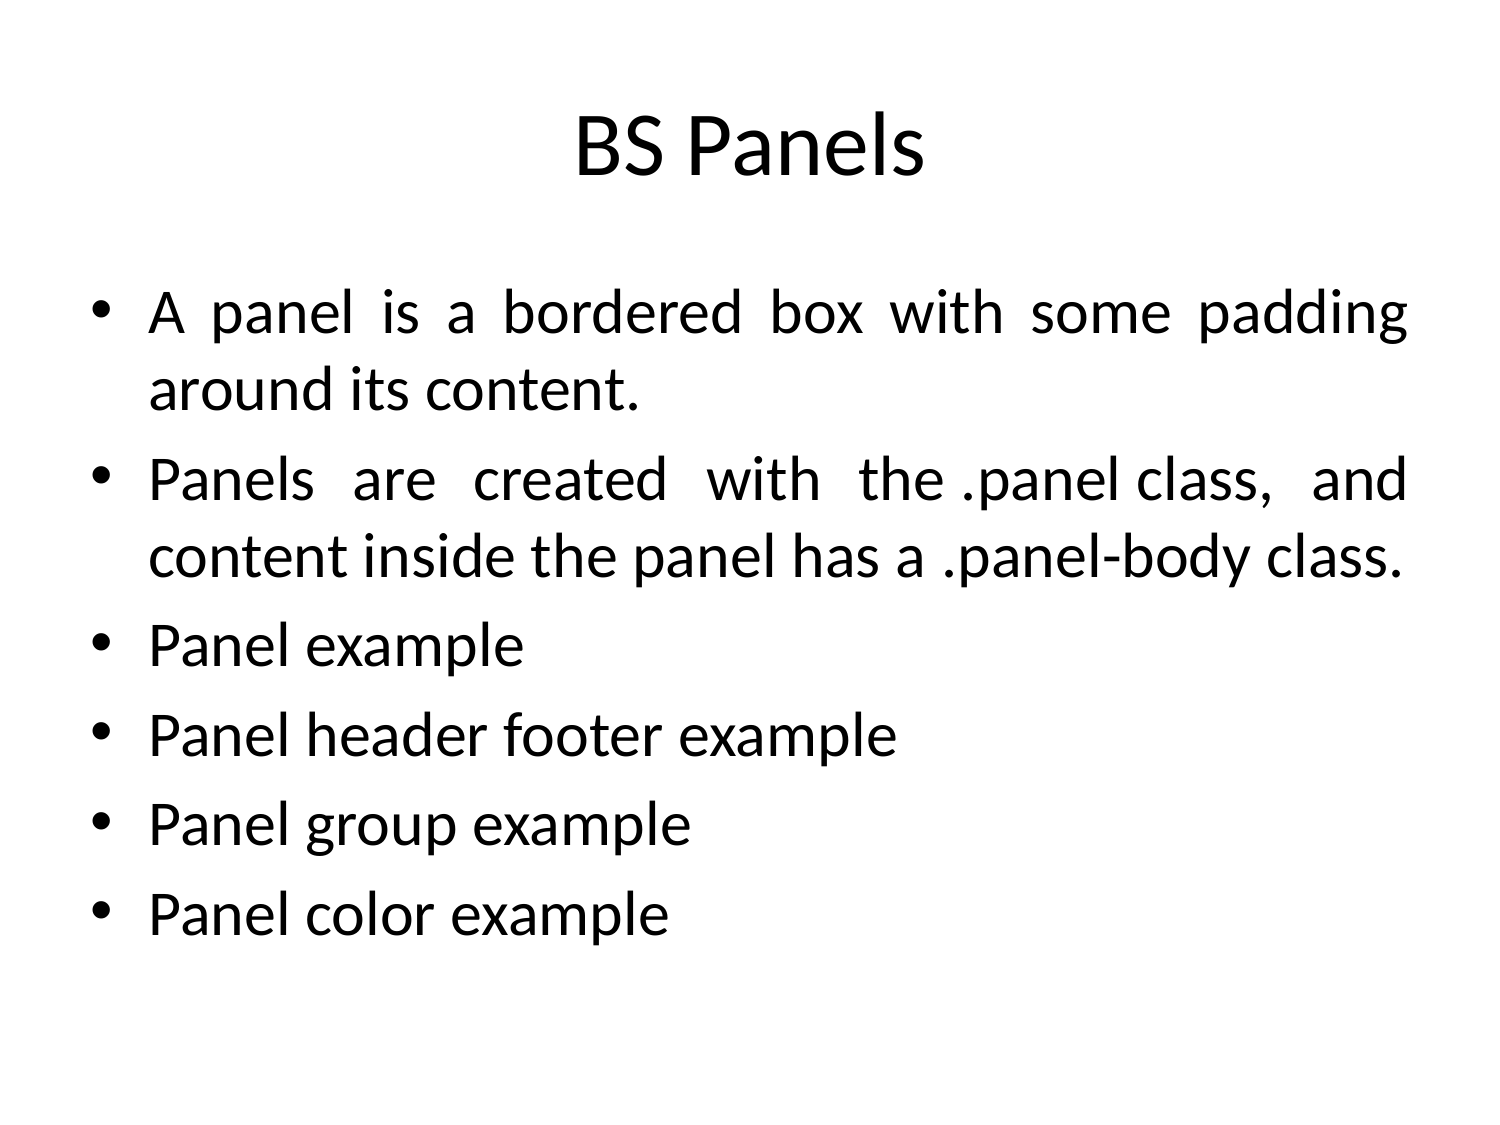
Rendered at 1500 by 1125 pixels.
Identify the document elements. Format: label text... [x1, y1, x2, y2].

title BS Panels [75, 45, 1425, 233]
list A panel is a bordered box with some padding around its content. Panels are created with the .panel class, and content inside the panel has a .panel-body class. Panel example Panel header footer example Panel group example Panel color example [75, 262, 1425, 1005]
